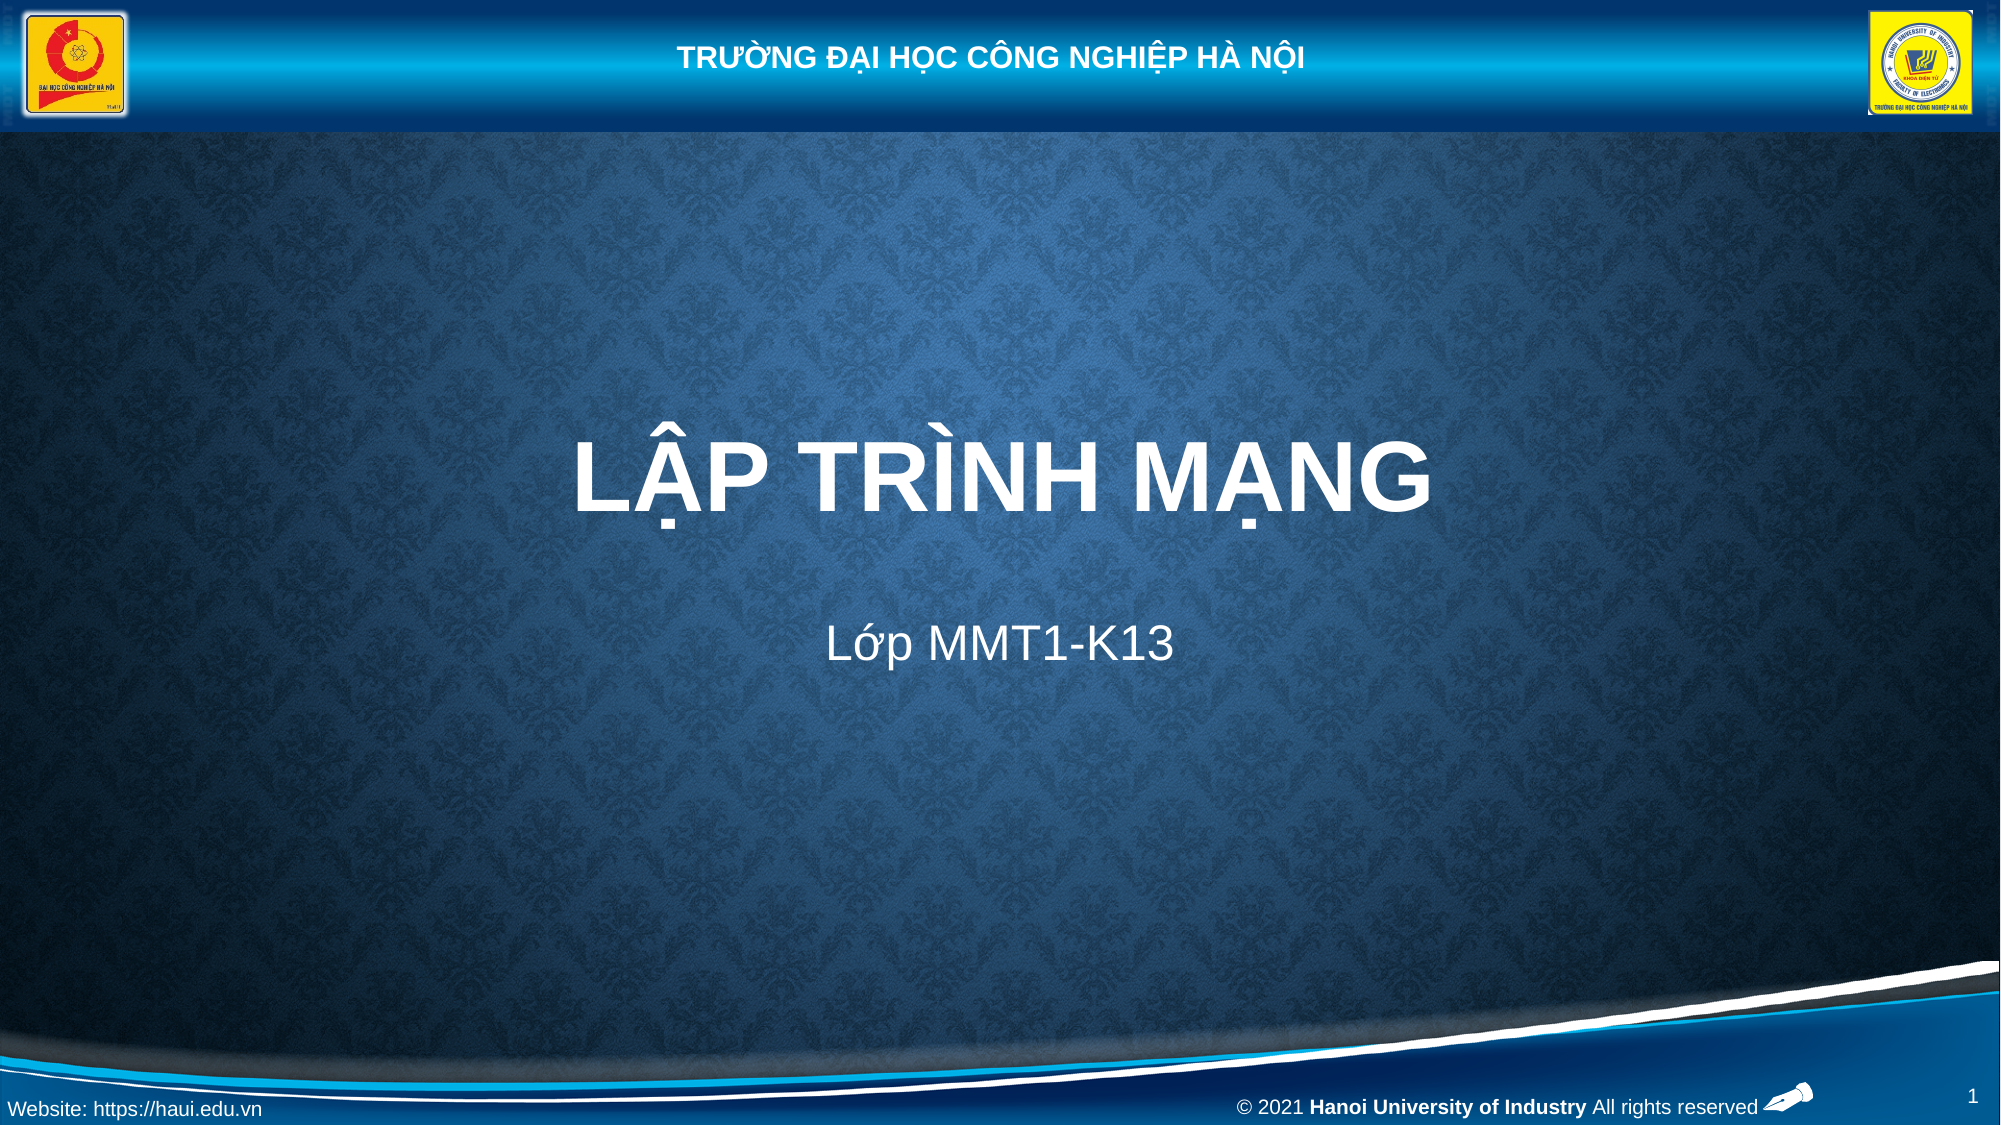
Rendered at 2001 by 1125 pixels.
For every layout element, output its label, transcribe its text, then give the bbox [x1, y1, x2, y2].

subtitle Lớp MMT1-K13 [261, 590, 1739, 863]
picture [26, 15, 124, 113]
title Lập trình mạng [265, 267, 1743, 541]
picture [0, 0, 2000, 132]
picture [0, 961, 1999, 1125]
